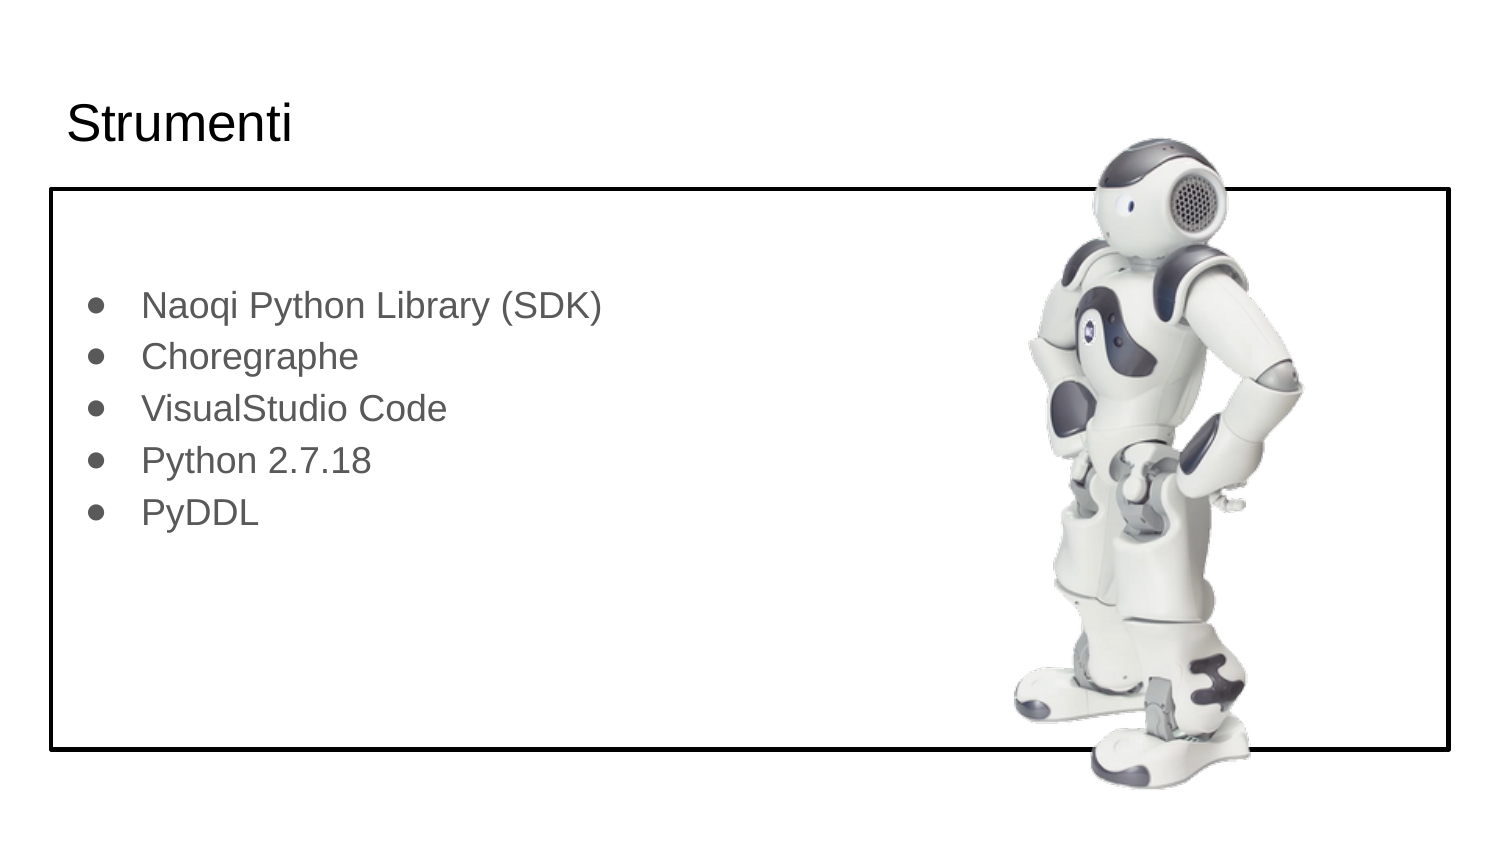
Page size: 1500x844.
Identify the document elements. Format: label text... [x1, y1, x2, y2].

picture [790, 30, 1450, 813]
list Naoqi Python Library (SDK) Choregraphe VisualStudio Code Python 2.7.18 PyDDL [51, 189, 785, 750]
title Strumenti [51, 72, 785, 167]
